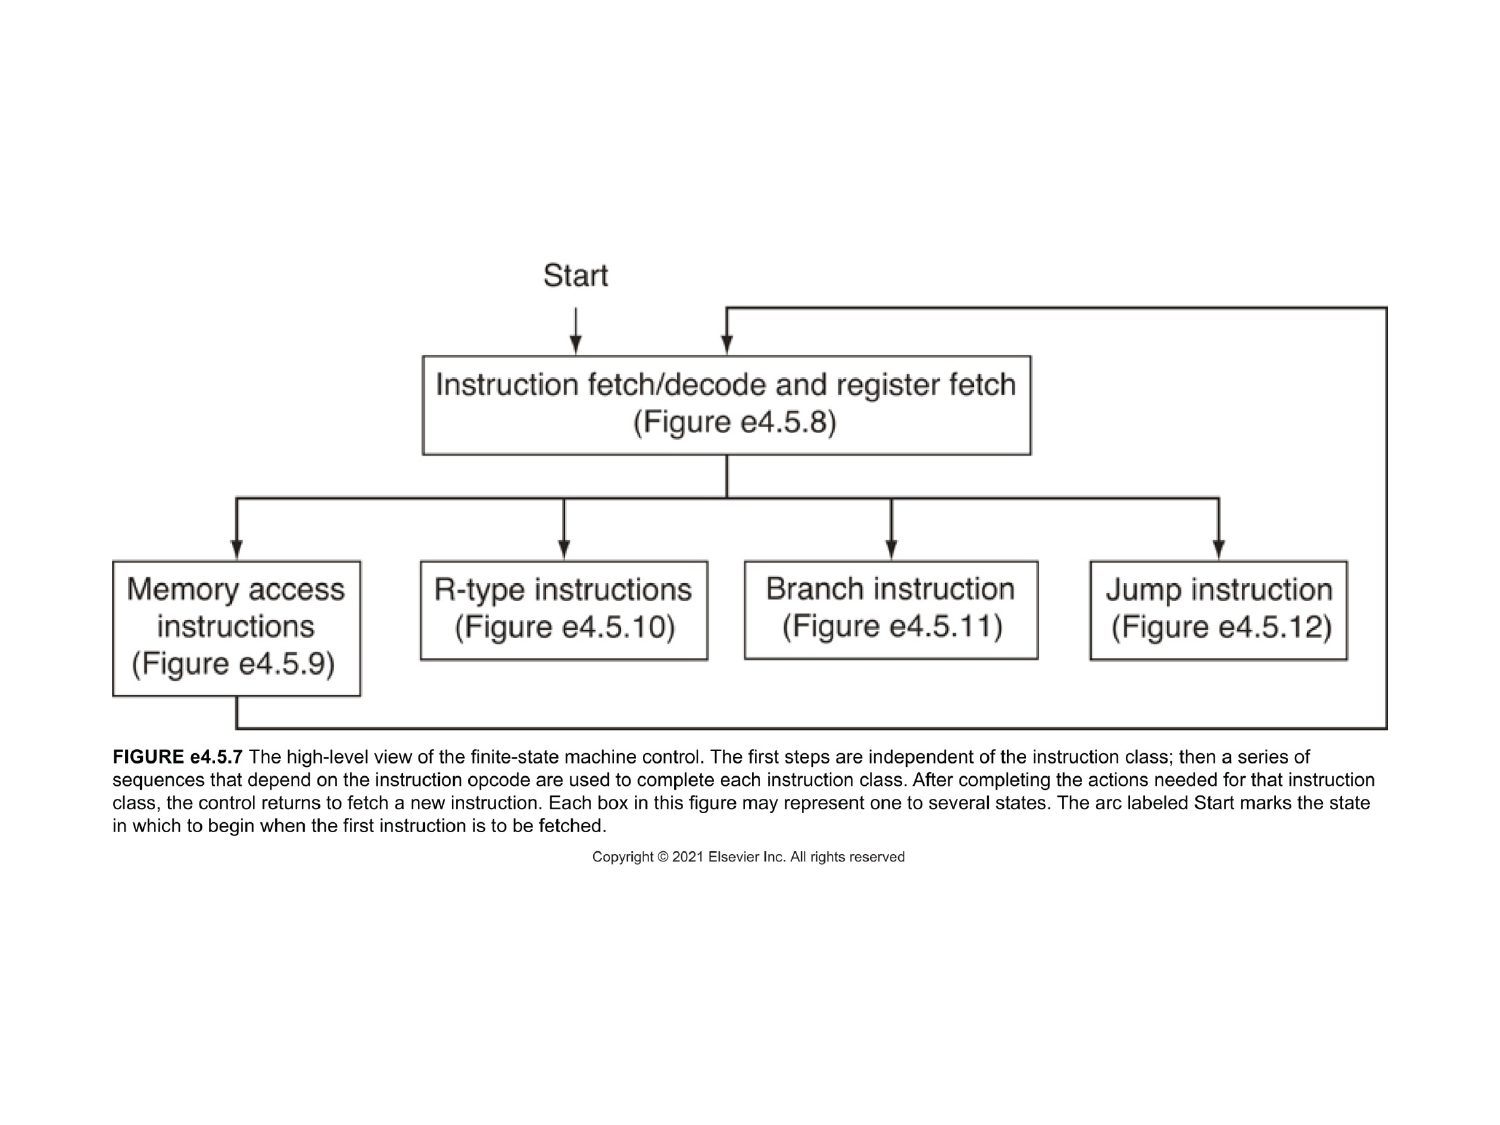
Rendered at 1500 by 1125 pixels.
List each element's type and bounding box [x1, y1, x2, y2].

picture [112, 259, 1388, 866]
